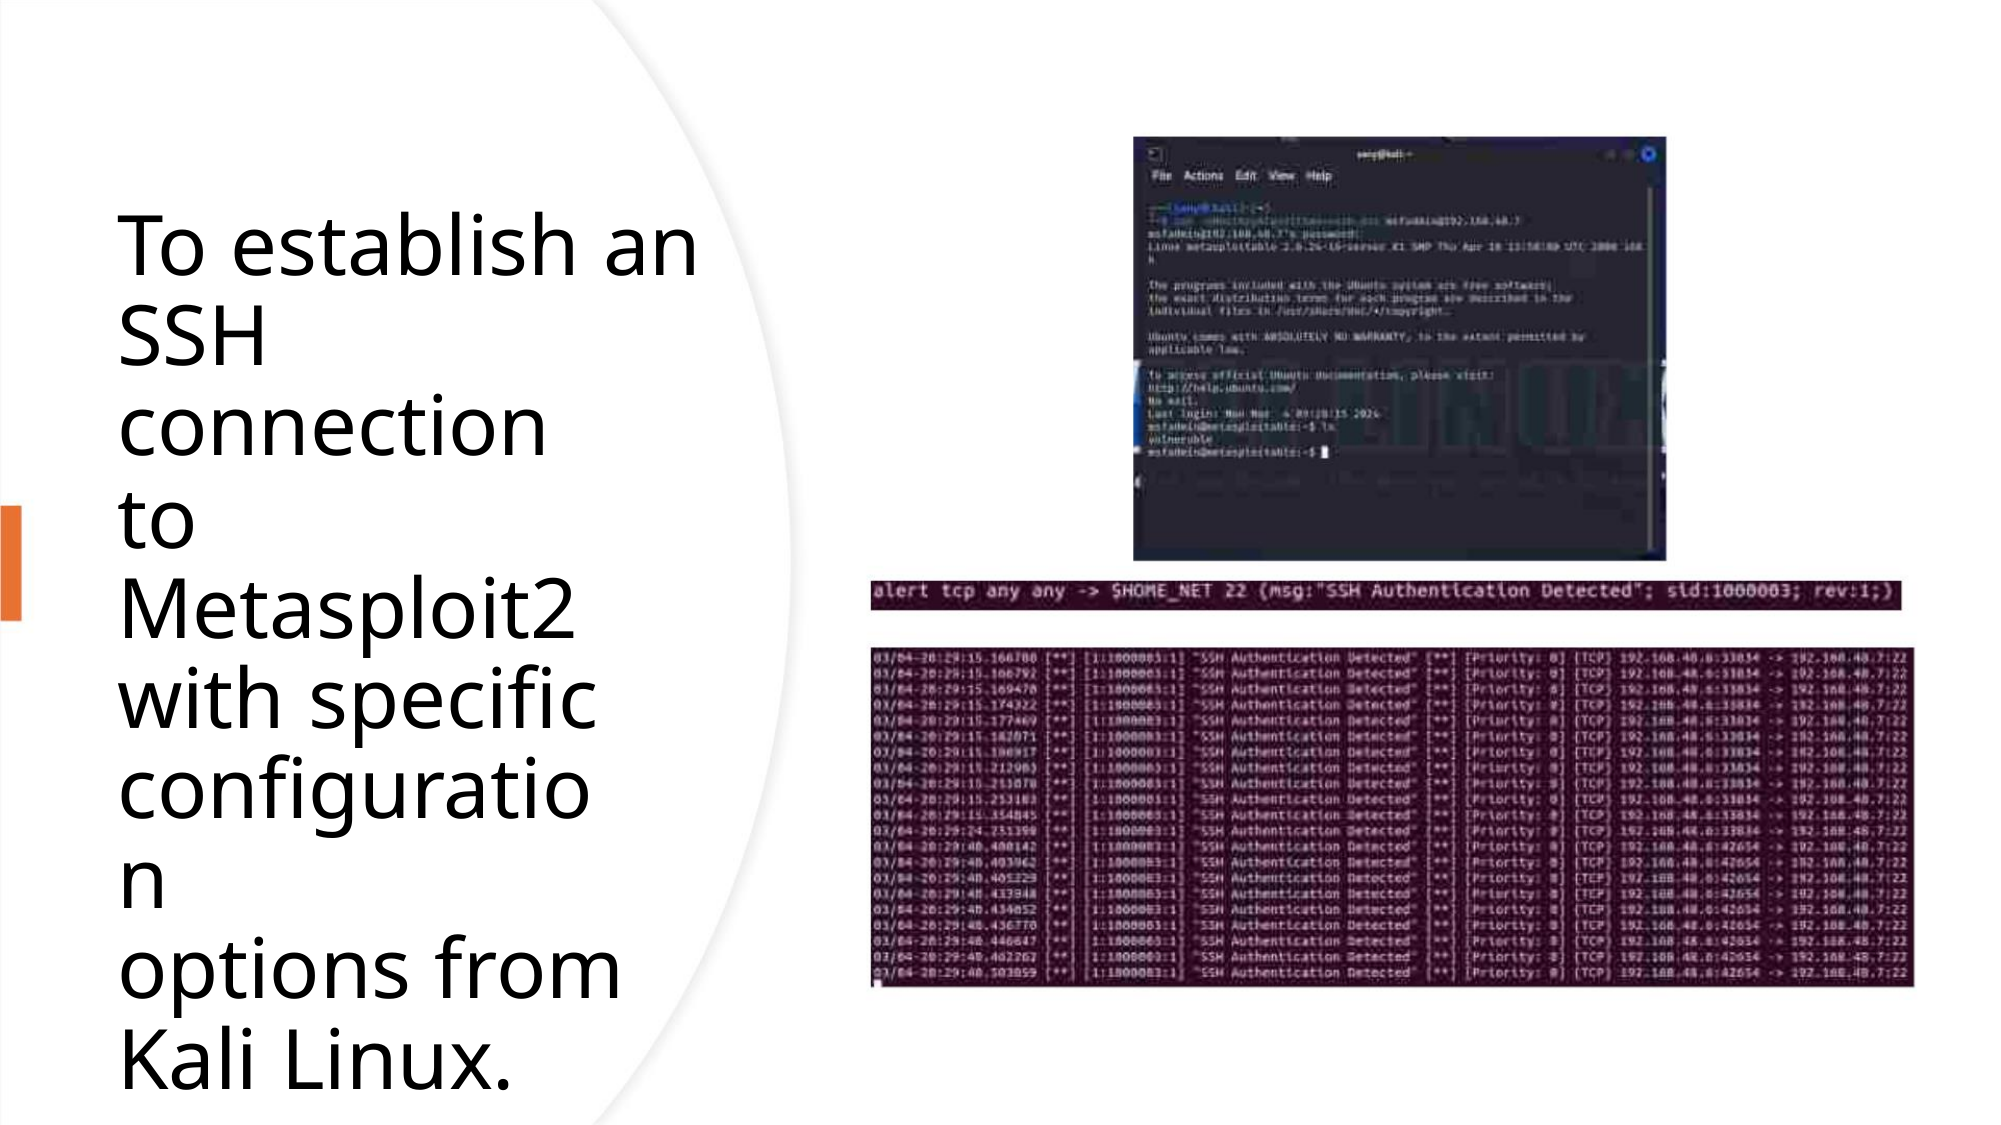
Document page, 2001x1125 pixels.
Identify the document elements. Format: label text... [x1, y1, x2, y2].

text_box connection to Metasploit2 with specific configuration options from Kali Linux. [116, 379, 638, 1107]
text_box To establish an SSH [116, 199, 707, 383]
text_box [0, 0, 2000, 1125]
